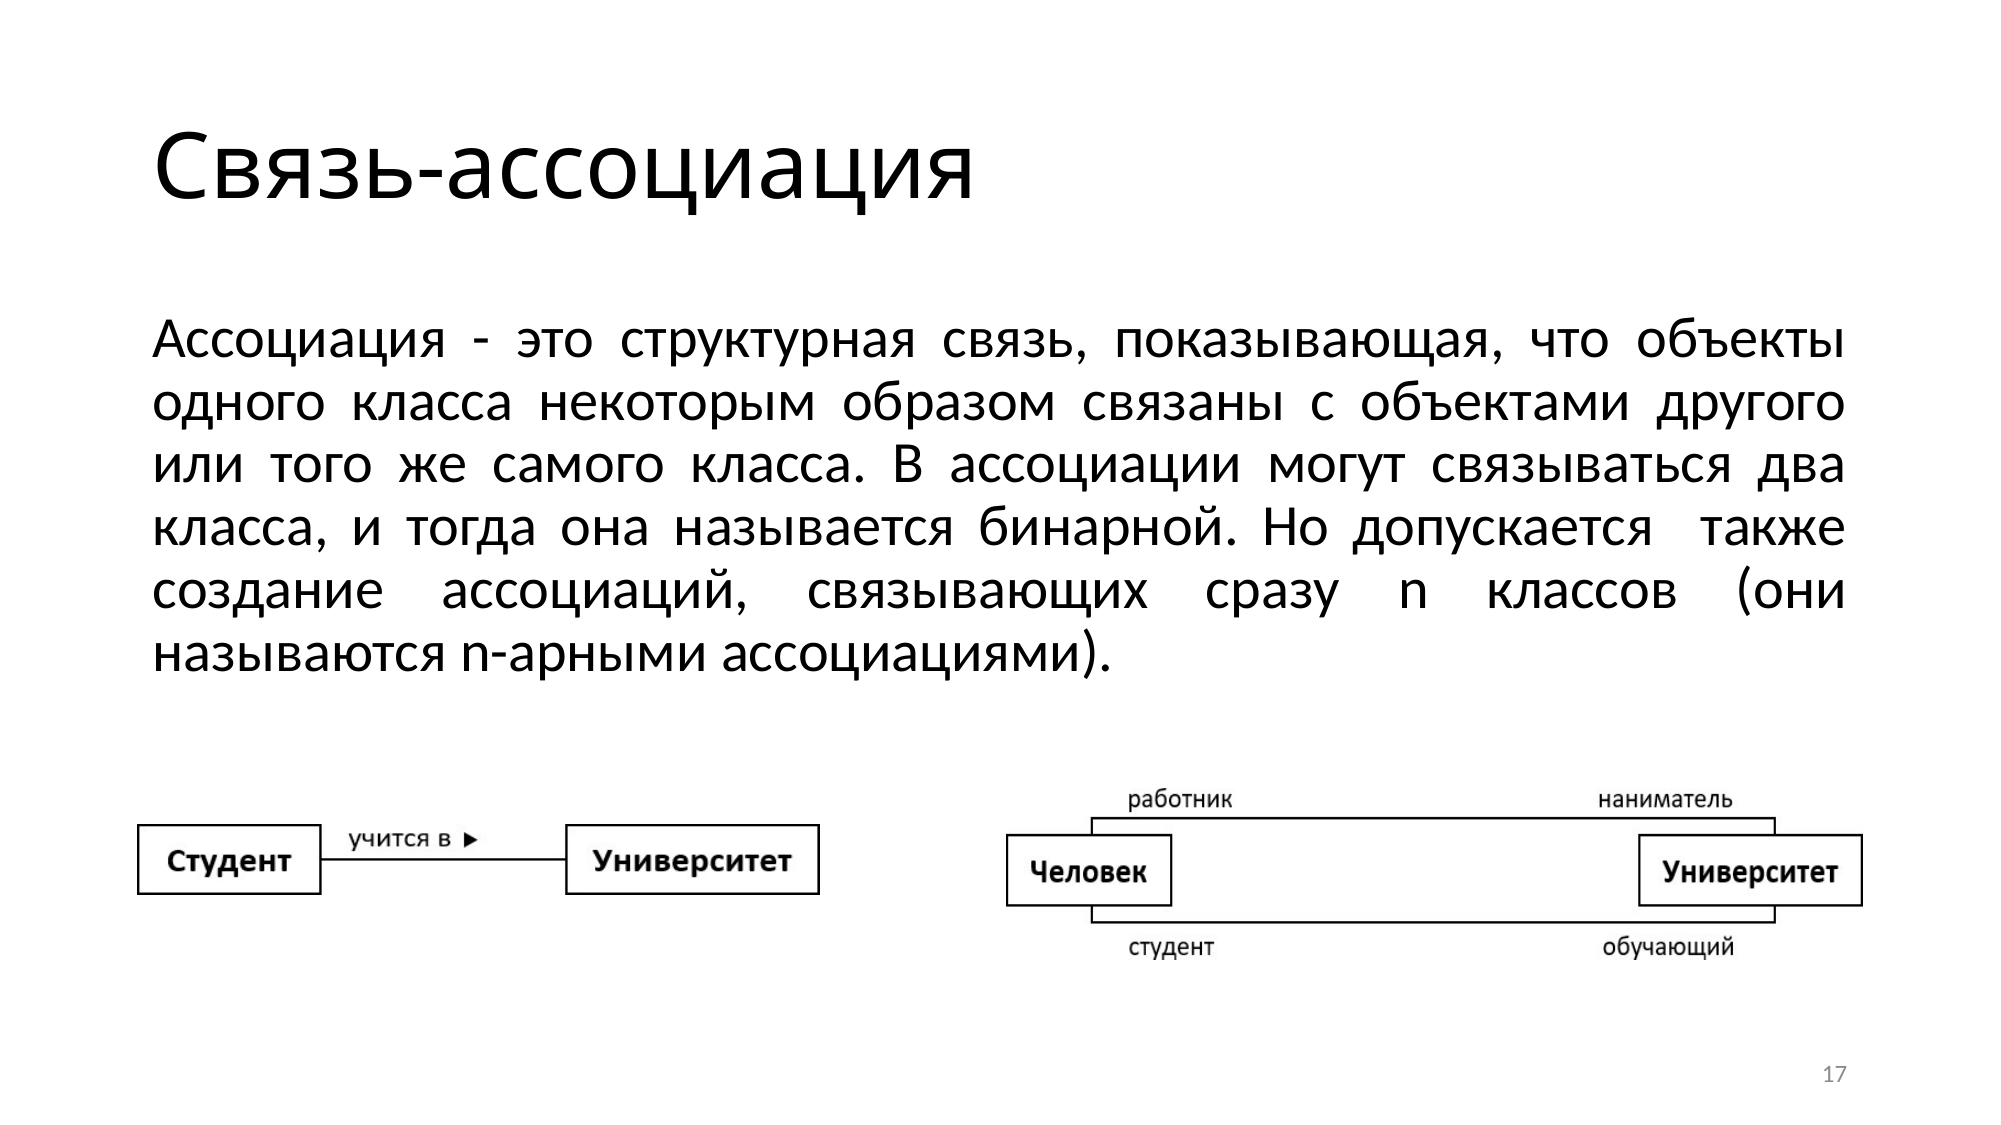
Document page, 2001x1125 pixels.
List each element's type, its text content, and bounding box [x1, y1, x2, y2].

picture [137, 824, 820, 895]
picture [1006, 788, 1863, 960]
list Ассоциация - это структурная связь, показывающая, что объекты одного класса некоторым образом связаны с объектами другого или того же самого класса. В ассоциации могут связываться два класса, и тогда она называется бинарной. Но допускается также создание ассоциаций, связывающих сразу n классов (они называются n-арными ассоциациями). [137, 299, 1863, 1014]
title Связь-ассоциация [137, 59, 1863, 278]
slide_number 17 [1412, 1042, 1863, 1103]
